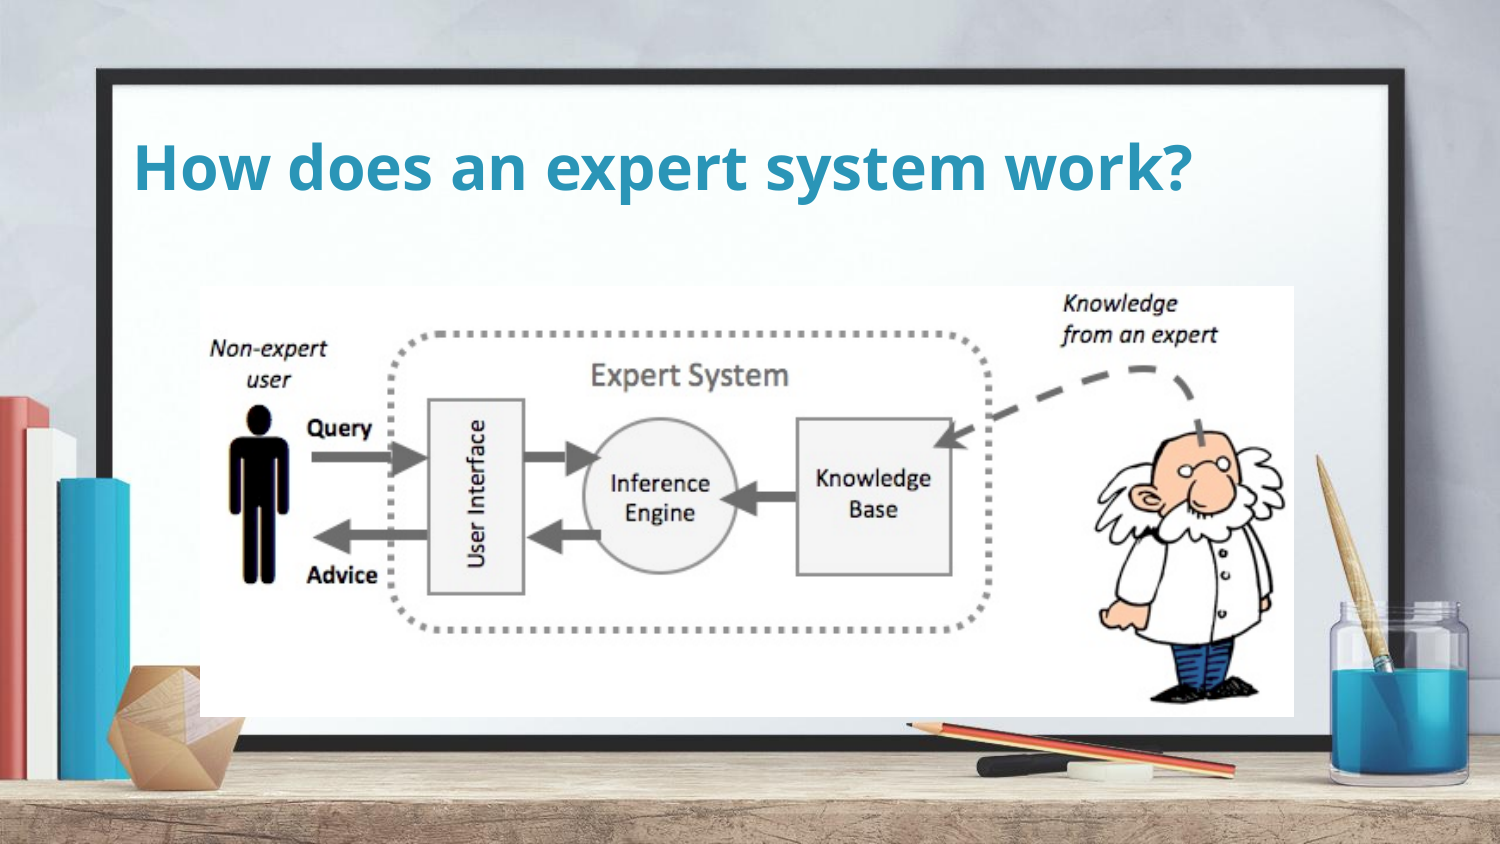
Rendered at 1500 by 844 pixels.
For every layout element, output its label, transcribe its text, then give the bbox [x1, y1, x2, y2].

text_box How does an expert system work? [118, 113, 1382, 237]
picture [0, 0, 1500, 844]
